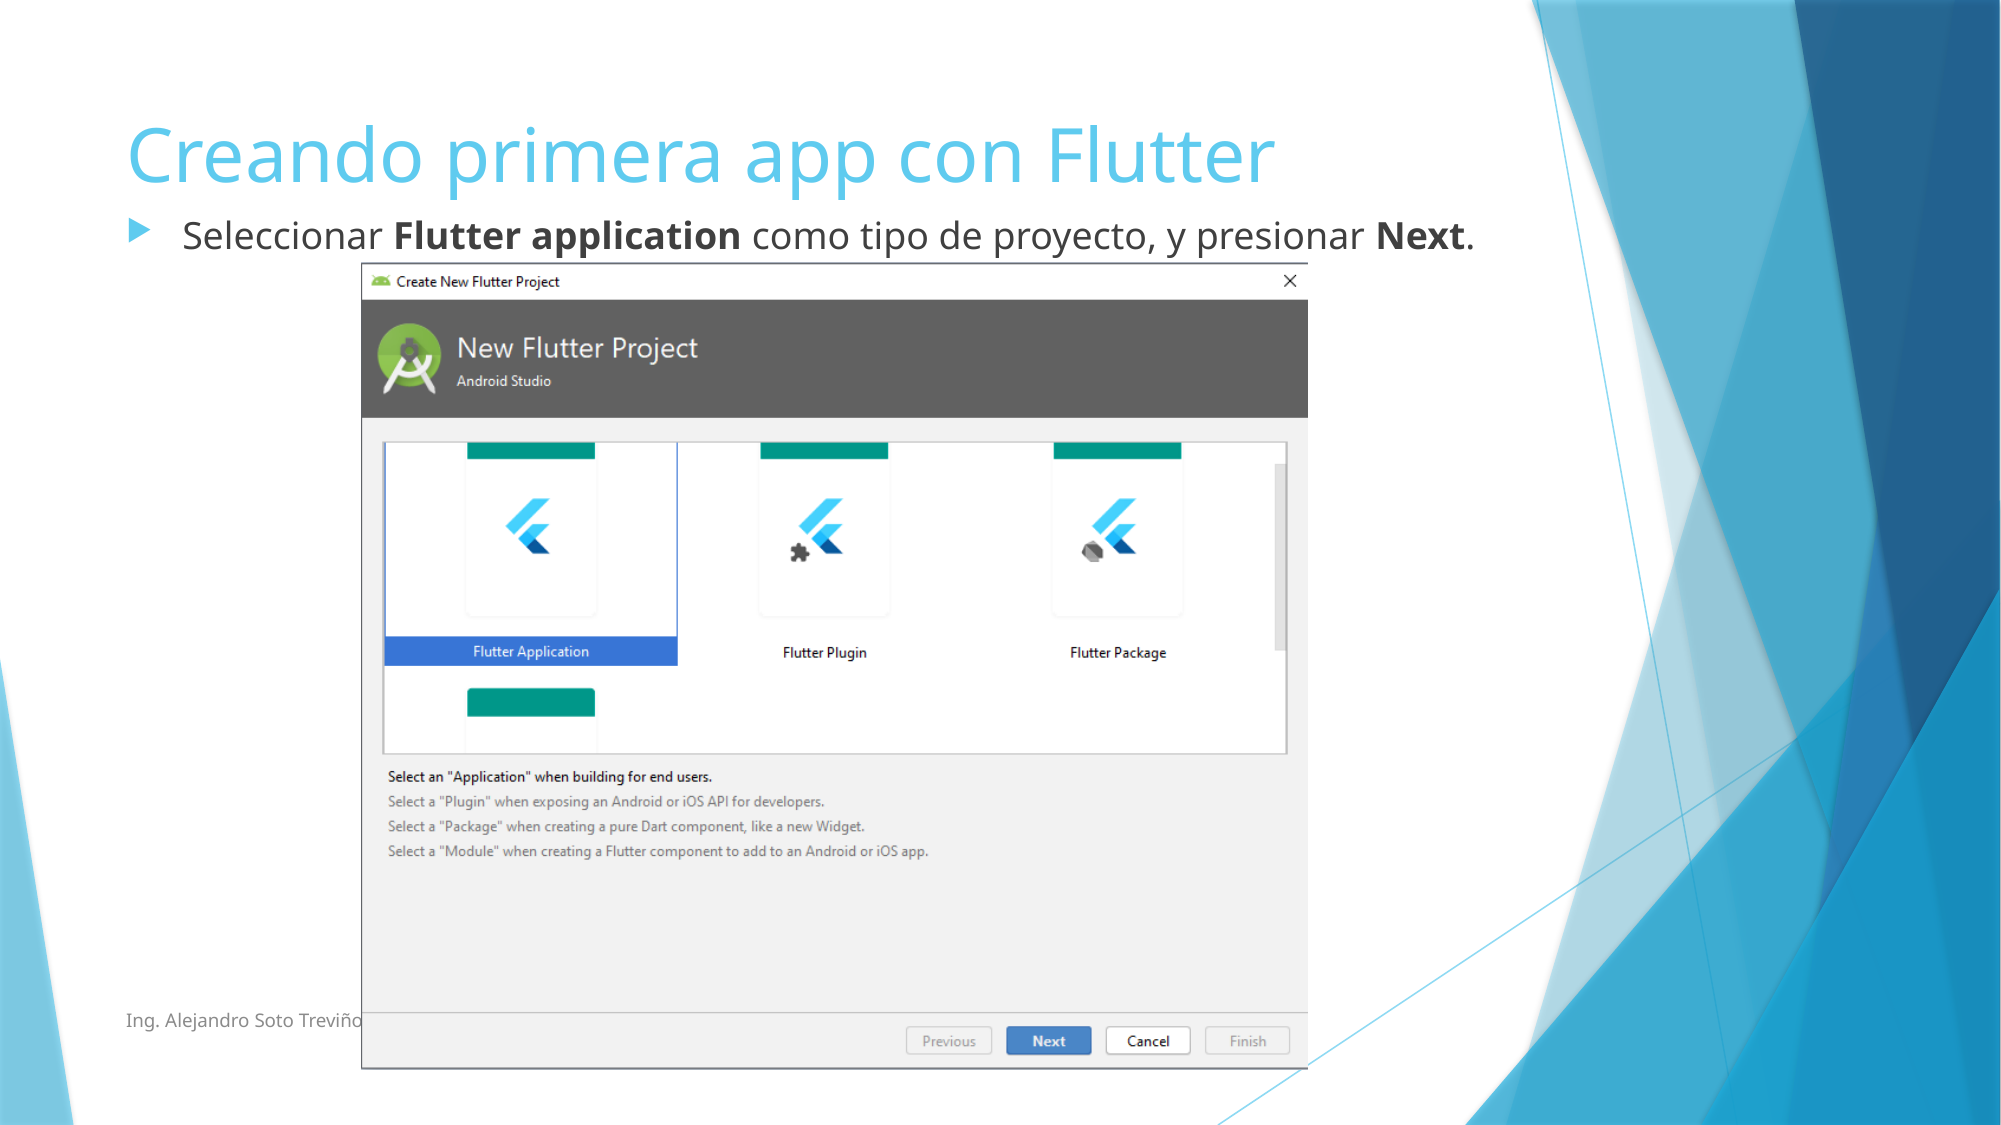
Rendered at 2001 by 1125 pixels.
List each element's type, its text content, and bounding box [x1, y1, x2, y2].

picture [360, 261, 1308, 1071]
list Seleccionar Flutter application como tipo de proyecto, y presionar Next. [111, 204, 1522, 992]
footer Ing. Alejandro Soto Treviño [111, 991, 356, 1051]
title Creando primera app con Flutter [111, 99, 1522, 204]
